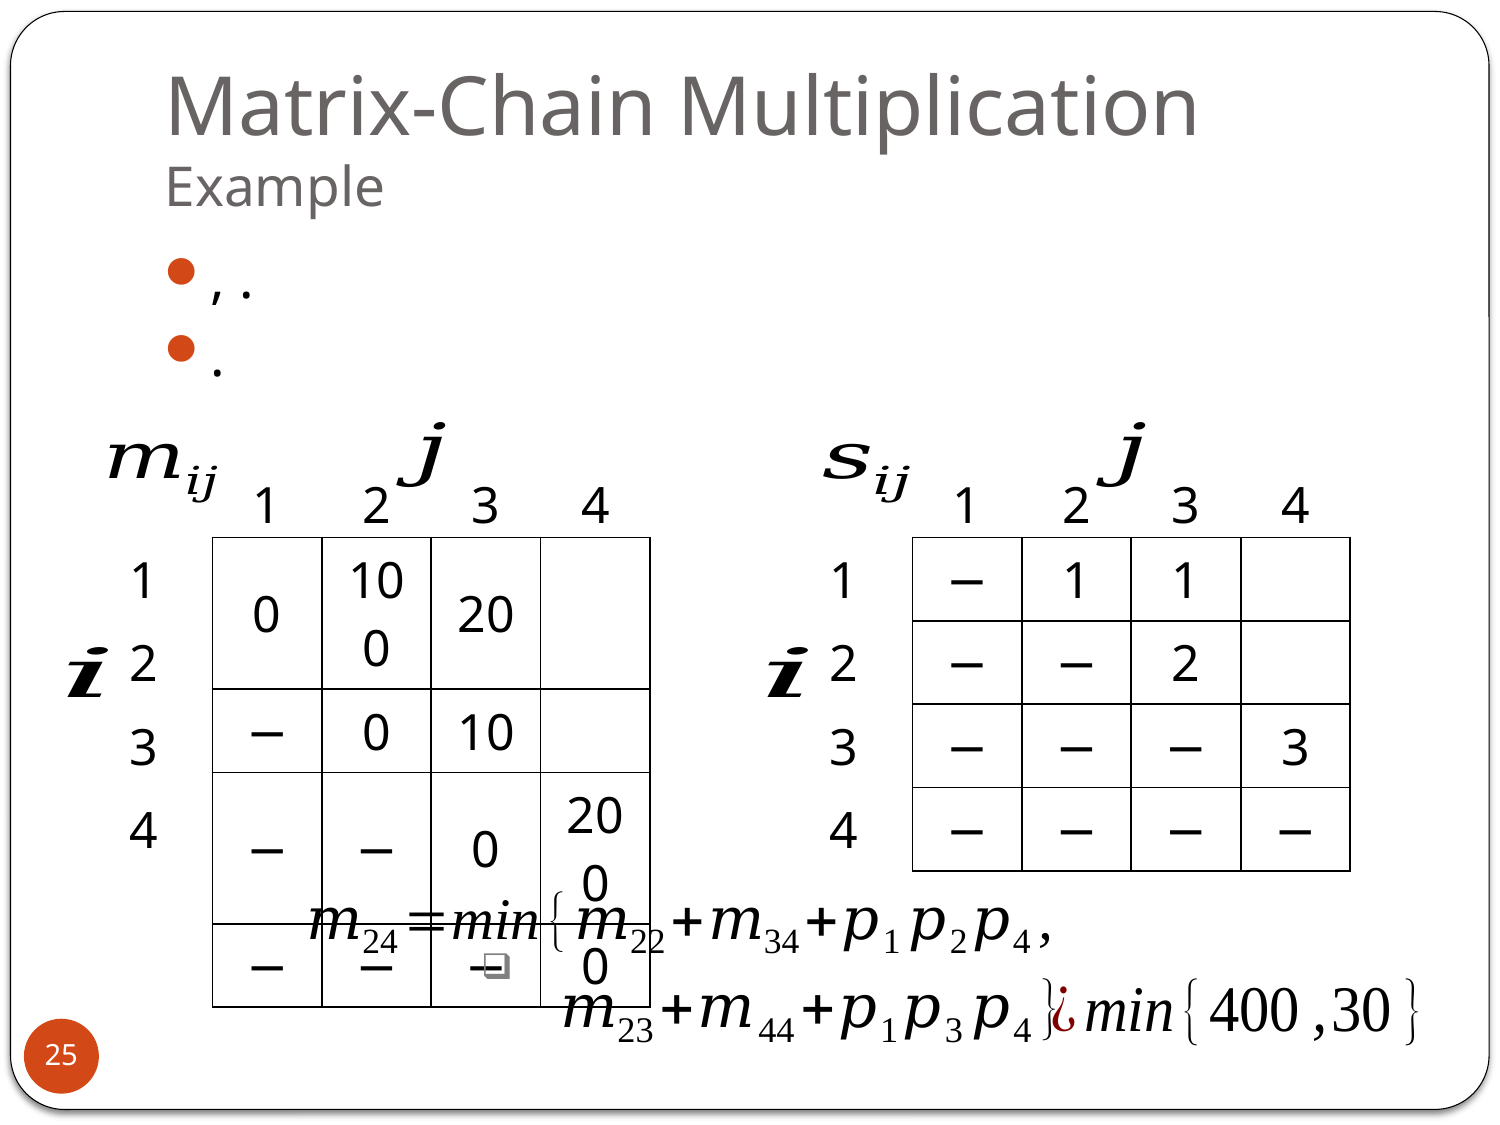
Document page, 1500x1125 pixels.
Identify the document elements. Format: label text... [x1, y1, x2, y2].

table_cell − [1242, 788, 1349, 870]
table_cell − [213, 925, 321, 1006]
table_cell − [1132, 705, 1240, 787]
table_cell − [323, 925, 430, 1006]
table_cell [541, 690, 649, 772]
table_header 2 [322, 463, 431, 546]
table_cell − [913, 622, 1021, 703]
table_header 4 [541, 463, 650, 546]
table_cell − [913, 788, 1021, 870]
table_cell − [432, 925, 540, 1006]
table_header − [913, 546, 1021, 620]
table_cell 2 [1132, 622, 1240, 703]
table_cell 200 [541, 773, 649, 923]
table_cell 10 [432, 690, 540, 772]
table_cell [1242, 622, 1349, 703]
table_header 3 [1131, 463, 1241, 546]
table_header 20 [432, 546, 540, 688]
title Matrix-Chain Multiplication Example [150, 45, 1425, 233]
table_header 0 [213, 546, 321, 688]
table_cell 0 [541, 925, 649, 1006]
table_cell 0 [432, 773, 540, 923]
table_cell − [1132, 788, 1240, 870]
table_cell 4 [75, 788, 212, 871]
table_cell 4 [775, 788, 912, 871]
table_cell − [1023, 705, 1130, 787]
table_header 4 [1241, 463, 1350, 546]
table_cell − [913, 705, 1021, 787]
table_cell 2 [775, 621, 912, 704]
table_cell 3 [1242, 705, 1349, 787]
table_cell − [213, 773, 321, 923]
table_cell 3 [775, 704, 912, 788]
slide_number 25 [23, 1018, 99, 1094]
table_header 1 [775, 538, 912, 621]
table_cell − [1023, 622, 1130, 703]
table_cell − [213, 690, 321, 772]
table_cell 2 [75, 621, 212, 704]
table_header 1 [75, 538, 212, 621]
table_cell − [1023, 788, 1130, 870]
table_header 2 [1022, 463, 1131, 546]
table_cell 3 [75, 704, 212, 788]
table_cell − [323, 773, 430, 923]
table_header 1 [913, 463, 1022, 546]
table_header [1242, 546, 1349, 620]
table_header [541, 546, 649, 688]
table_cell 0 [323, 690, 430, 772]
table_header 1 [212, 463, 322, 546]
table_header 1 [1132, 546, 1240, 620]
table_header 1 [1023, 546, 1130, 620]
table_header 100 [323, 546, 430, 688]
table_header 3 [431, 463, 541, 546]
